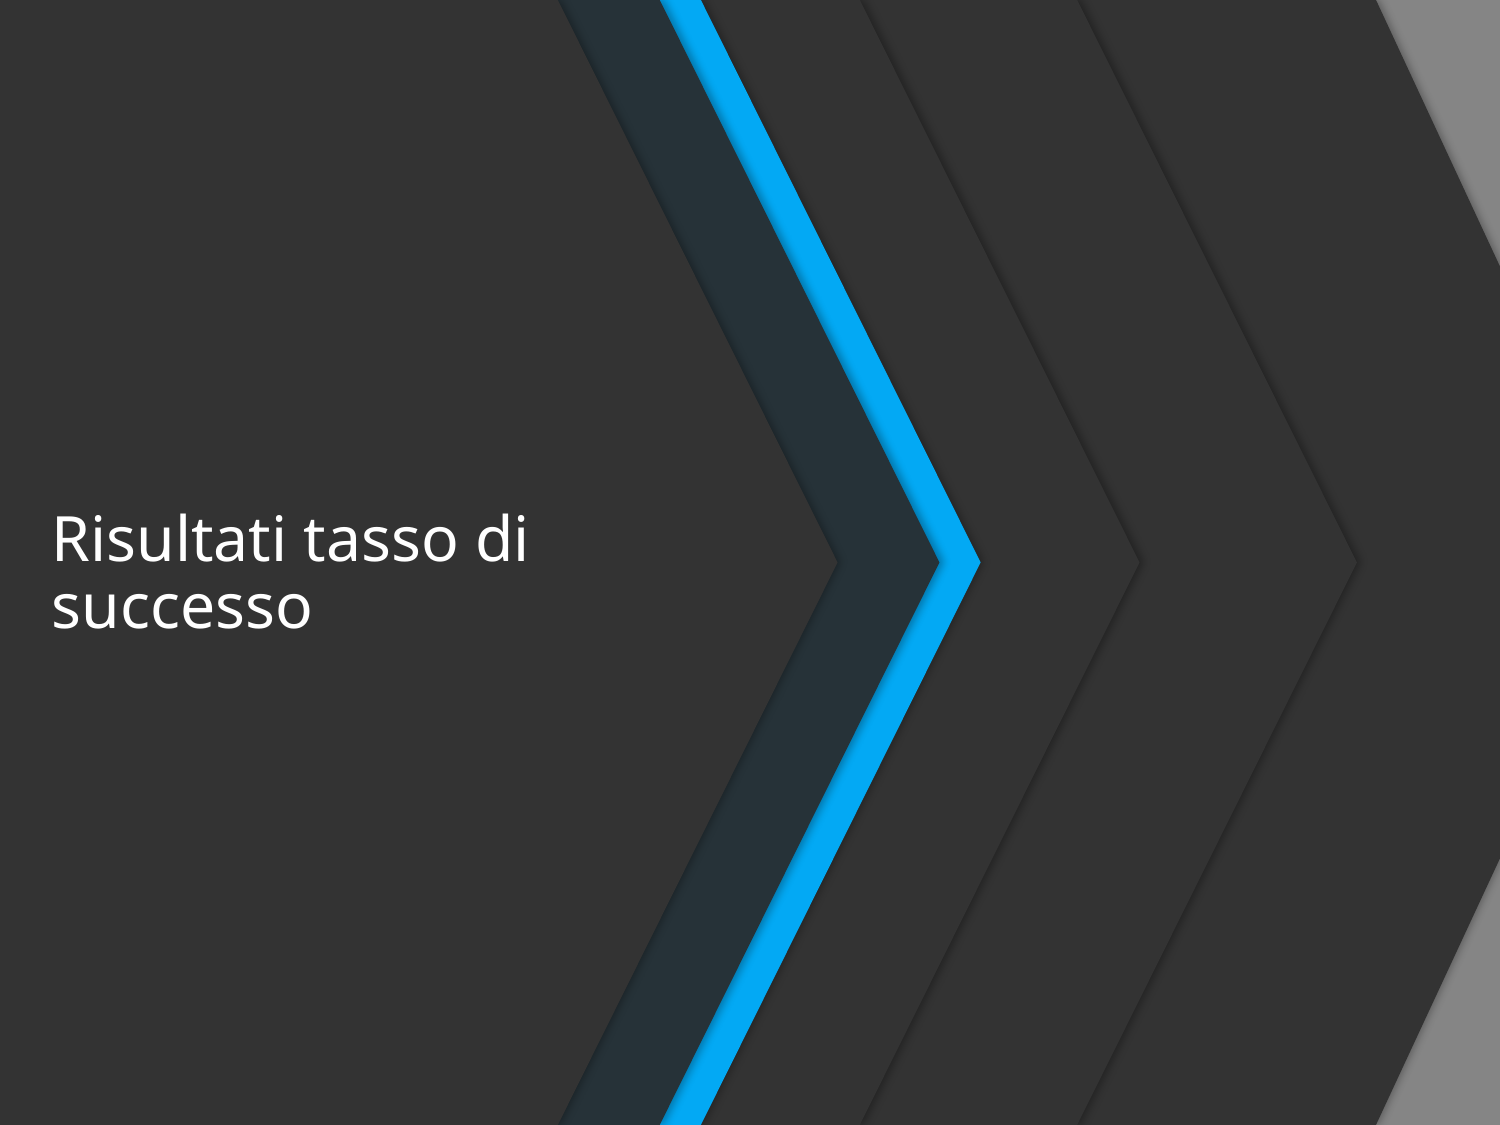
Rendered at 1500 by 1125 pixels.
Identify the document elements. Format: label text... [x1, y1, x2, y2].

title Risultati tasso di successo [36, 499, 823, 586]
